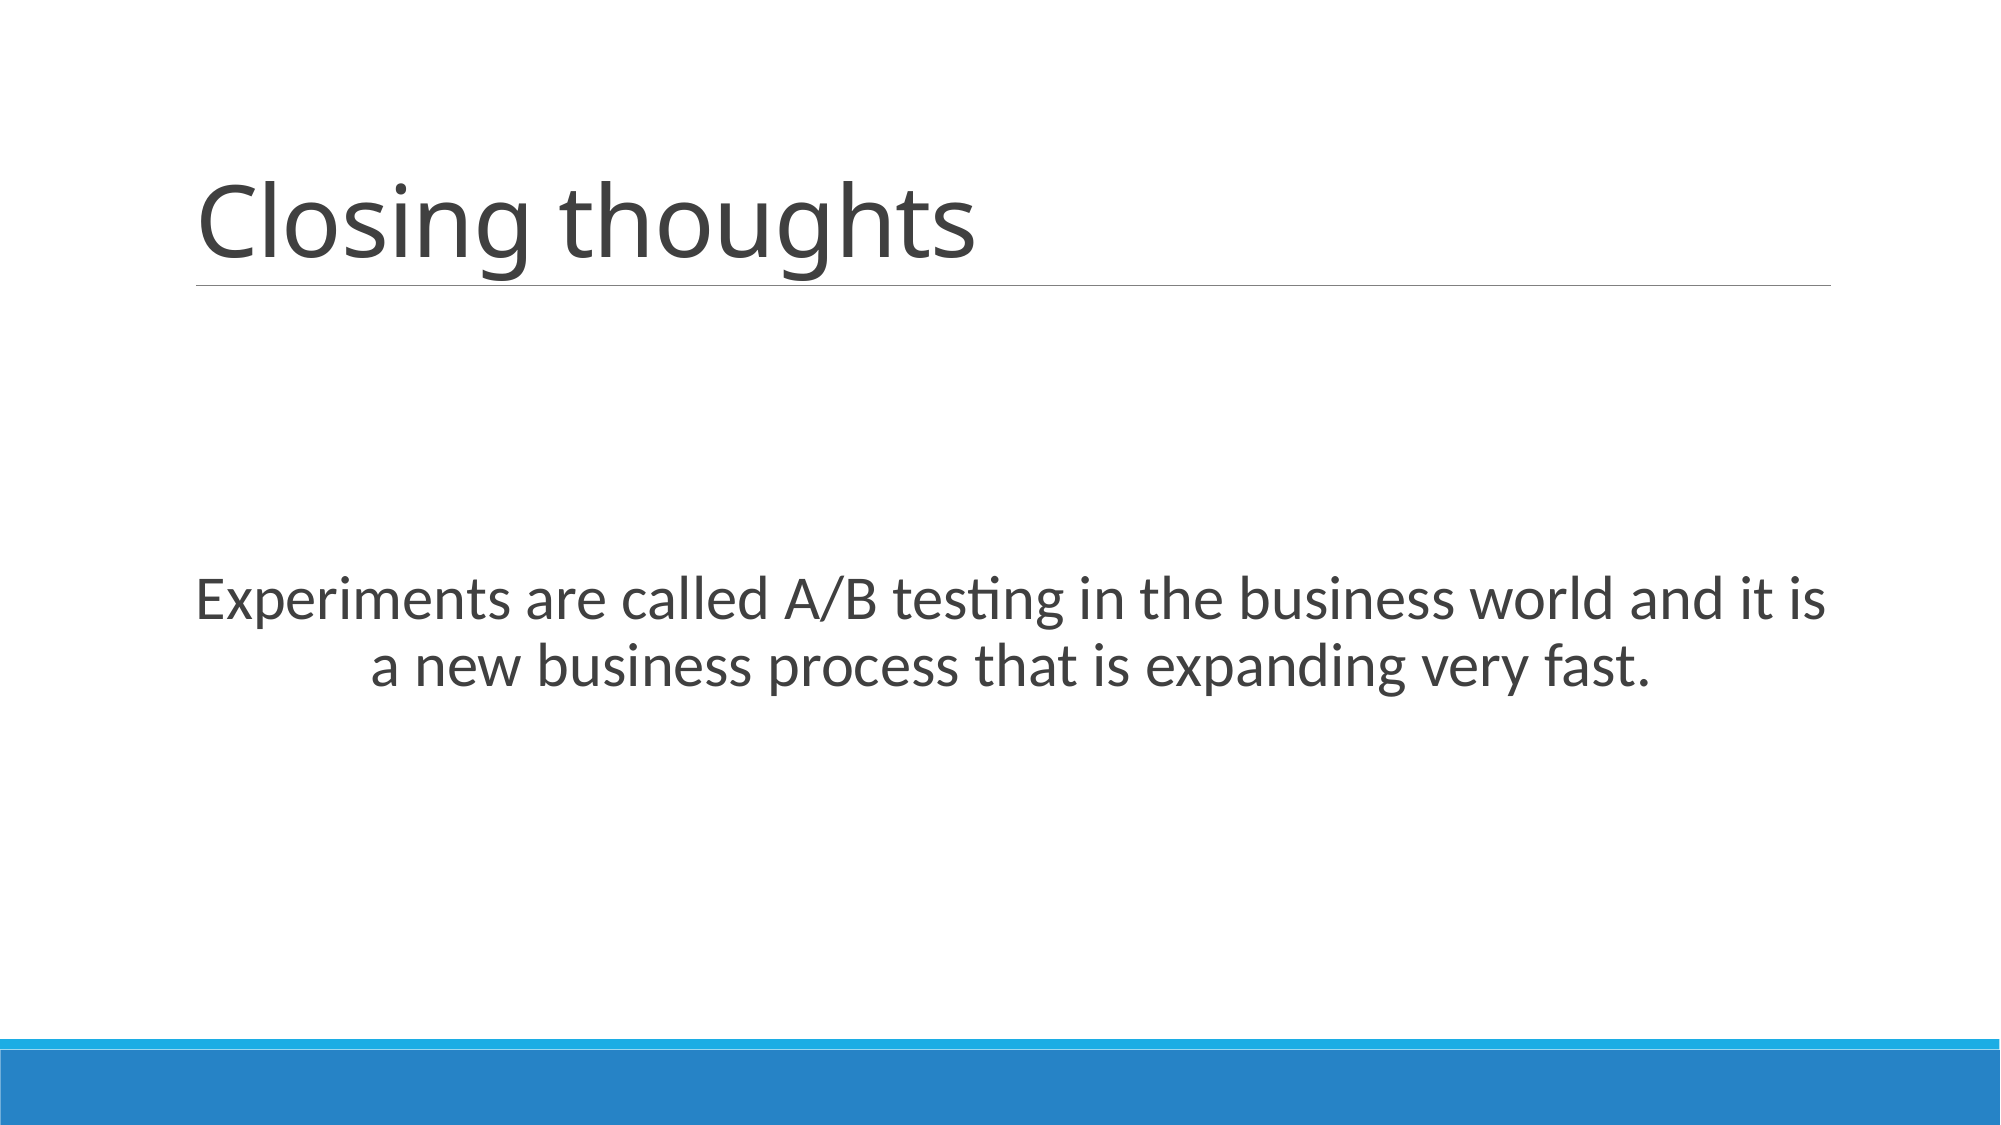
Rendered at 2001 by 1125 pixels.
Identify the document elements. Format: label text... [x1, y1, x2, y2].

list Experiments are called A/B testing in the business world and it is a new business process that is expanding very fast. [180, 302, 1830, 963]
title Closing thoughts [180, 47, 1830, 285]
